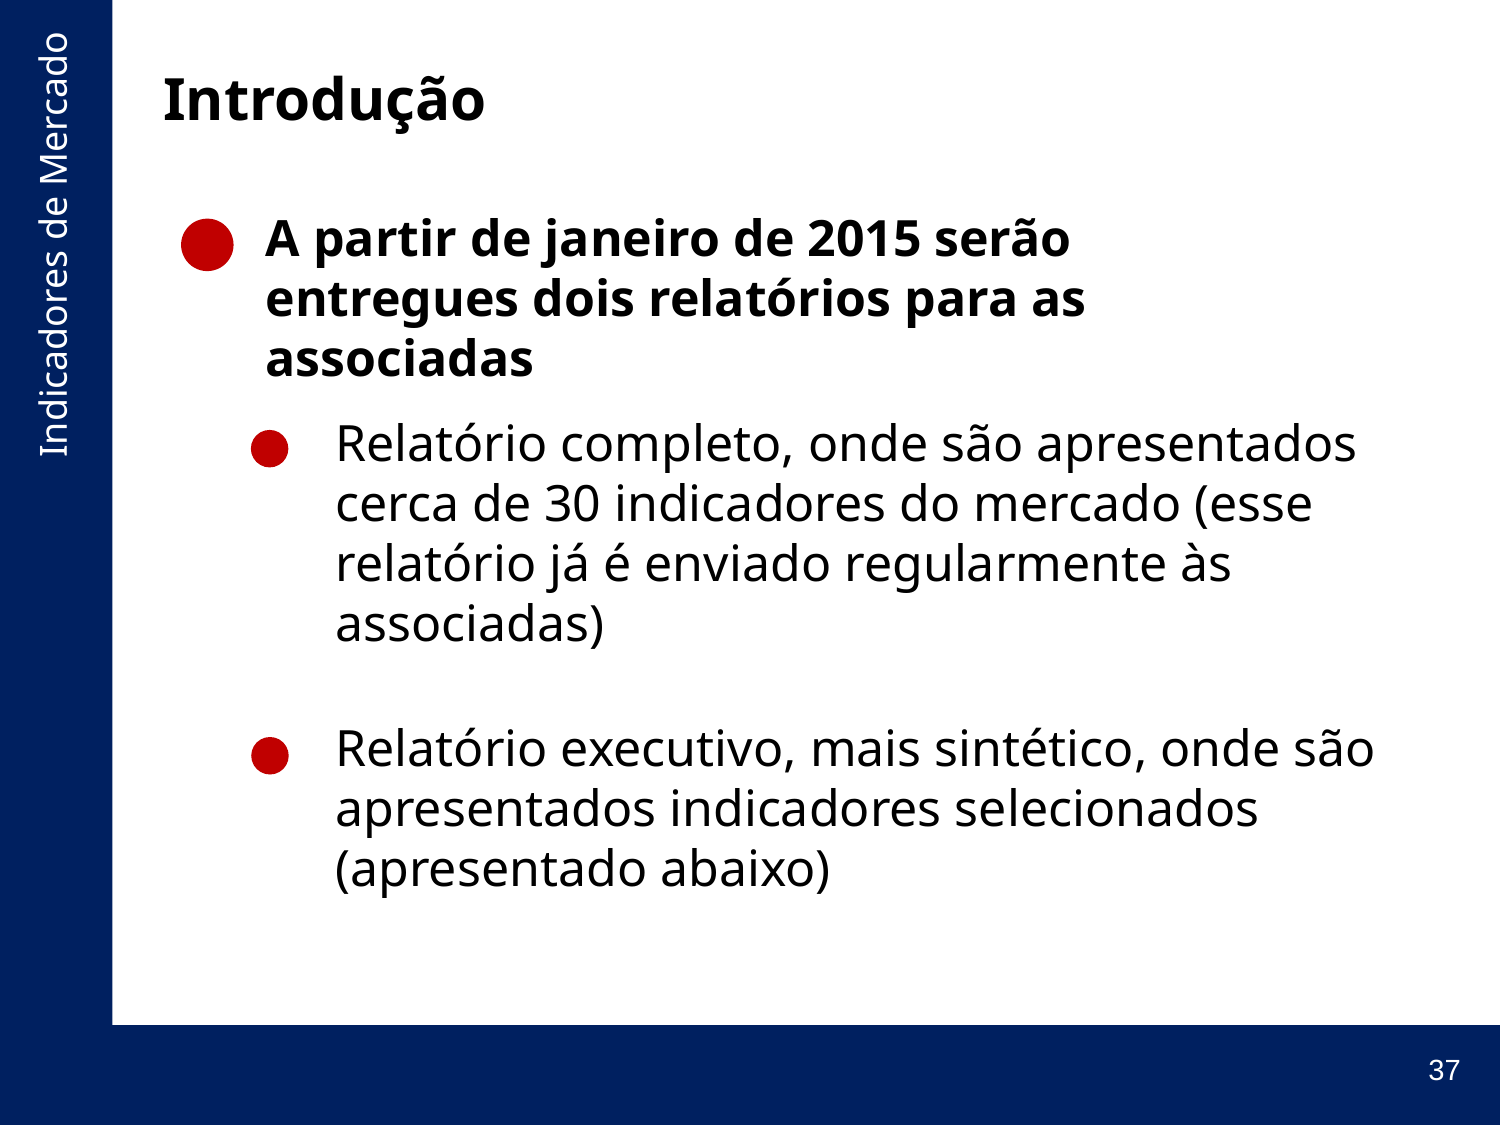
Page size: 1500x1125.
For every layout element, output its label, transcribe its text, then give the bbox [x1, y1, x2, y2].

text_box [248, 427, 291, 470]
title Introdução [148, 45, 1424, 150]
slide_number 37 [1338, 1043, 1476, 1104]
text_box A partir de janeiro de 2015 serão entregues dois relatórios para as associadas [250, 199, 1327, 394]
text_box Relatório executivo, mais sintético, onde são apresentados indicadores selecionados (apresentado abaixo) [320, 708, 1397, 904]
text_box [249, 734, 291, 777]
text_box [178, 216, 236, 274]
text_box Relatório completo, onde são apresentados cerca de 30 indicadores do mercado (esse relatório já é enviado regularmente às associadas) [320, 403, 1397, 659]
